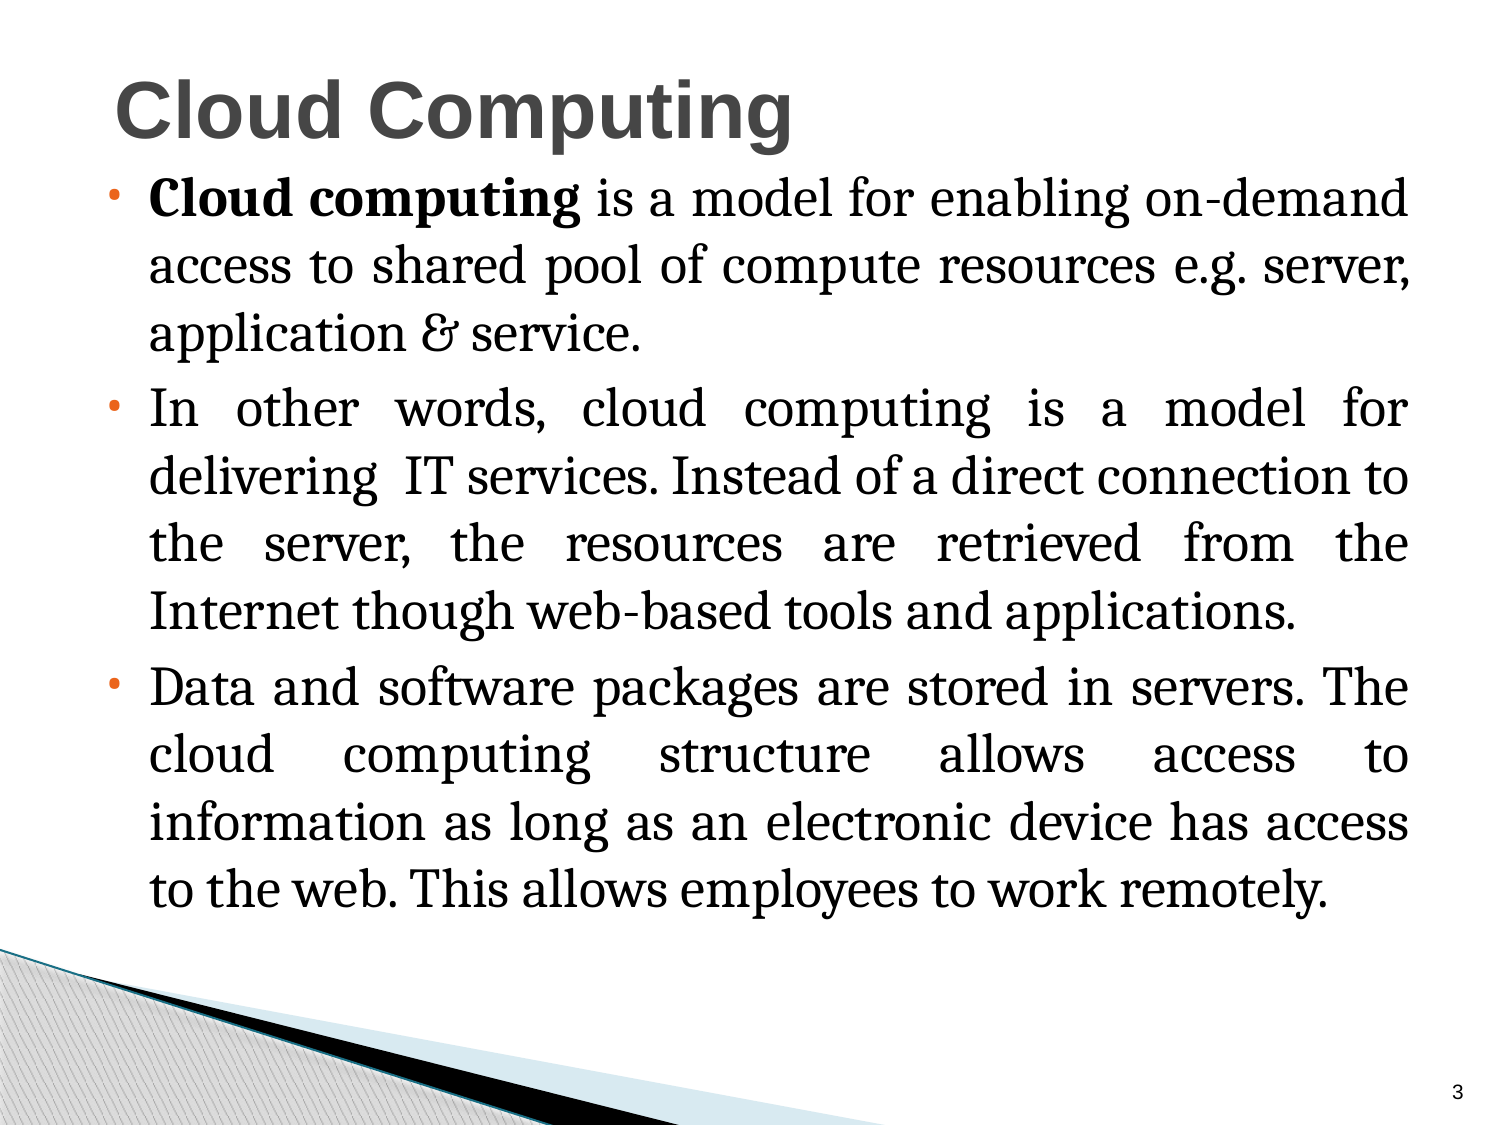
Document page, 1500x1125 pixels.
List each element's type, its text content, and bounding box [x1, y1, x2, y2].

list Cloud computing is a model for enabling on-demand access to shared pool of compute resources e.g. server, application & service. In other words, cloud computing is a model for delivering IT services. Instead of a direct connection to the server, the resources are retrieved from the Internet though web-based tools and applications. Data and software packages are stored in servers. The cloud computing structure allows access to information as long as an electronic device has access to the web. This allows employees to work remotely. [75, 152, 1425, 1079]
slide_number 3 [1418, 1051, 1479, 1112]
title Cloud Computing [99, 50, 1388, 163]
